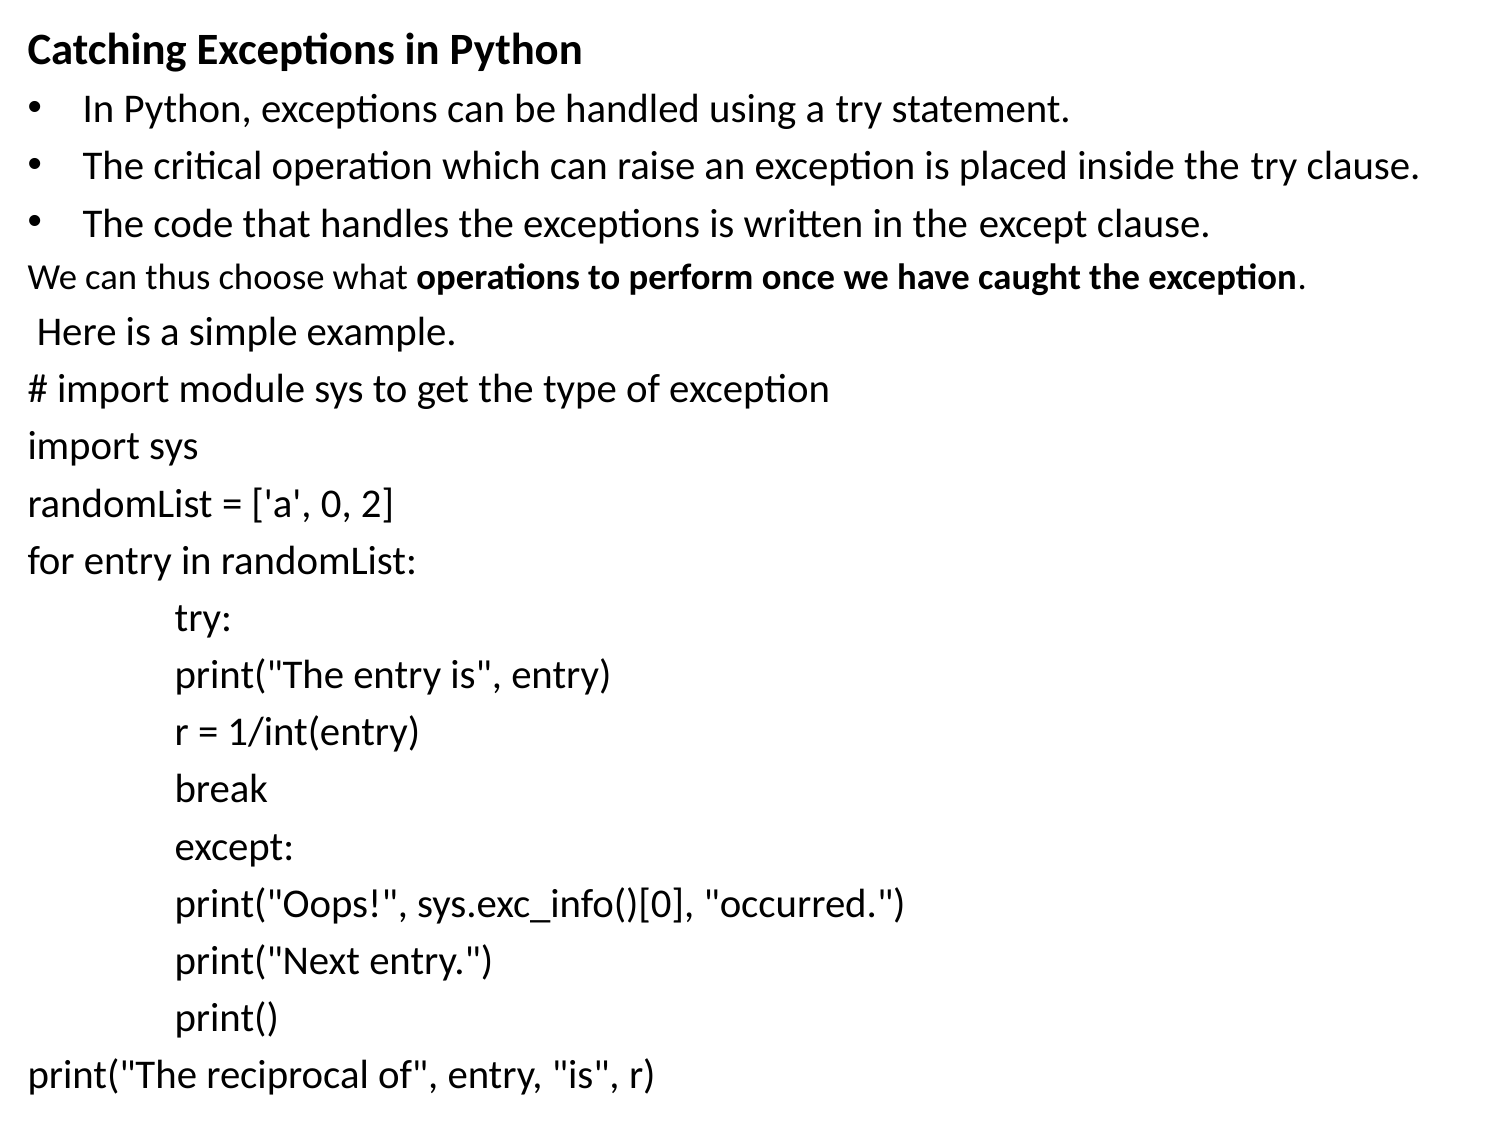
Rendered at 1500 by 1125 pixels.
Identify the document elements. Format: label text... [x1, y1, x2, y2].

list Catching Exceptions in Python In Python, exceptions can be handled using a try statement. The critical operation which can raise an exception is placed inside the try clause. The code that handles the exceptions is written in the except clause. We can thus choose what operations to perform once we have caught the exception. Here is a simple example. # import module sys to get the type of exception import sys randomList = ['a', 0, 2] for entry in randomList: try: print("The entry is", entry) r = 1/int(entry) break except: print("Oops!", sys.exc_info()[0], "occurred.") print("Next entry.") print() print("The reciprocal of", entry, "is", r) [12, 12, 1488, 1113]
